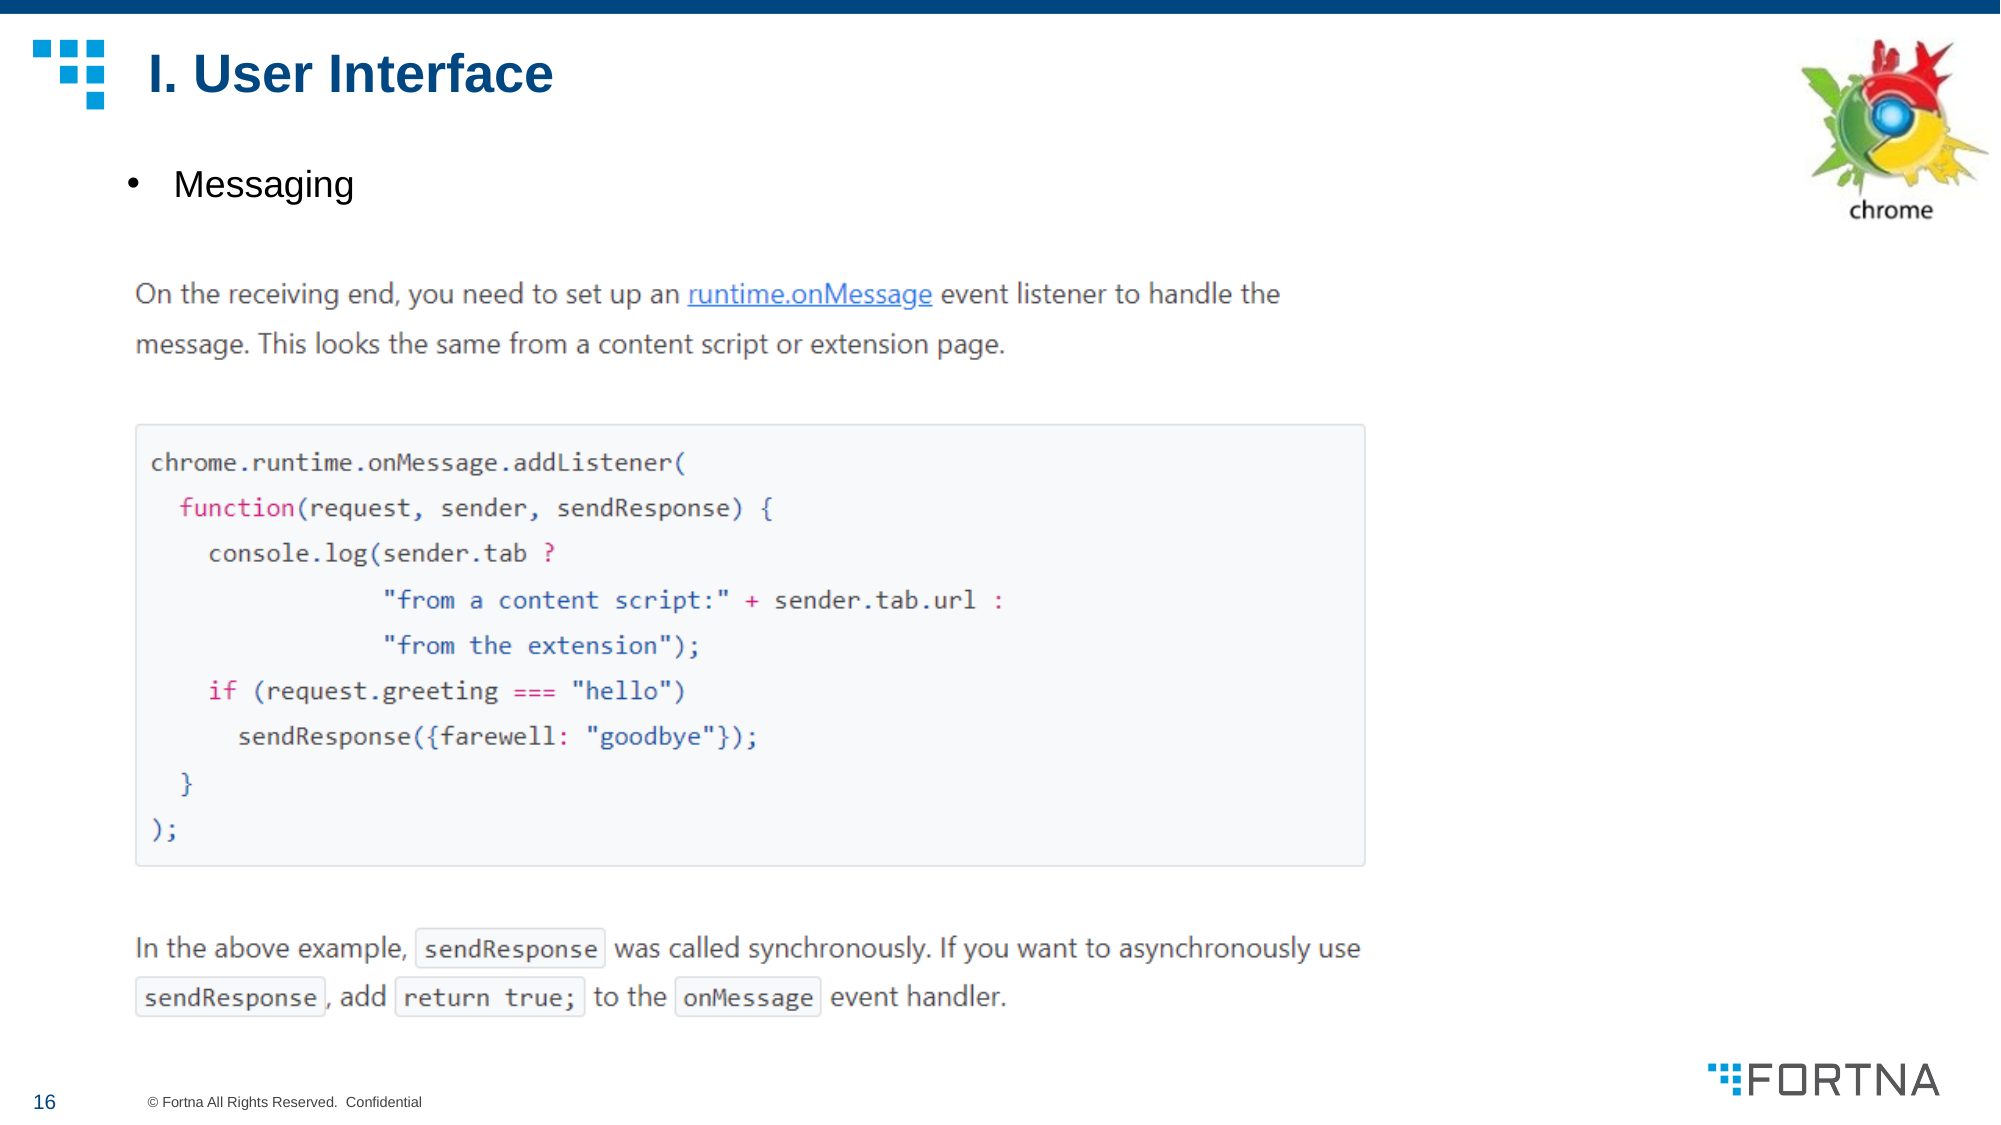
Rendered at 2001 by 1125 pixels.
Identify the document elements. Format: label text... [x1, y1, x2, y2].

picture [15, 22, 122, 127]
title I. User Interface [133, 37, 1794, 113]
picture [111, 252, 1402, 1047]
picture [1796, 37, 1989, 254]
picture [1675, 1031, 1973, 1125]
text_box Messaging [112, 152, 1113, 213]
